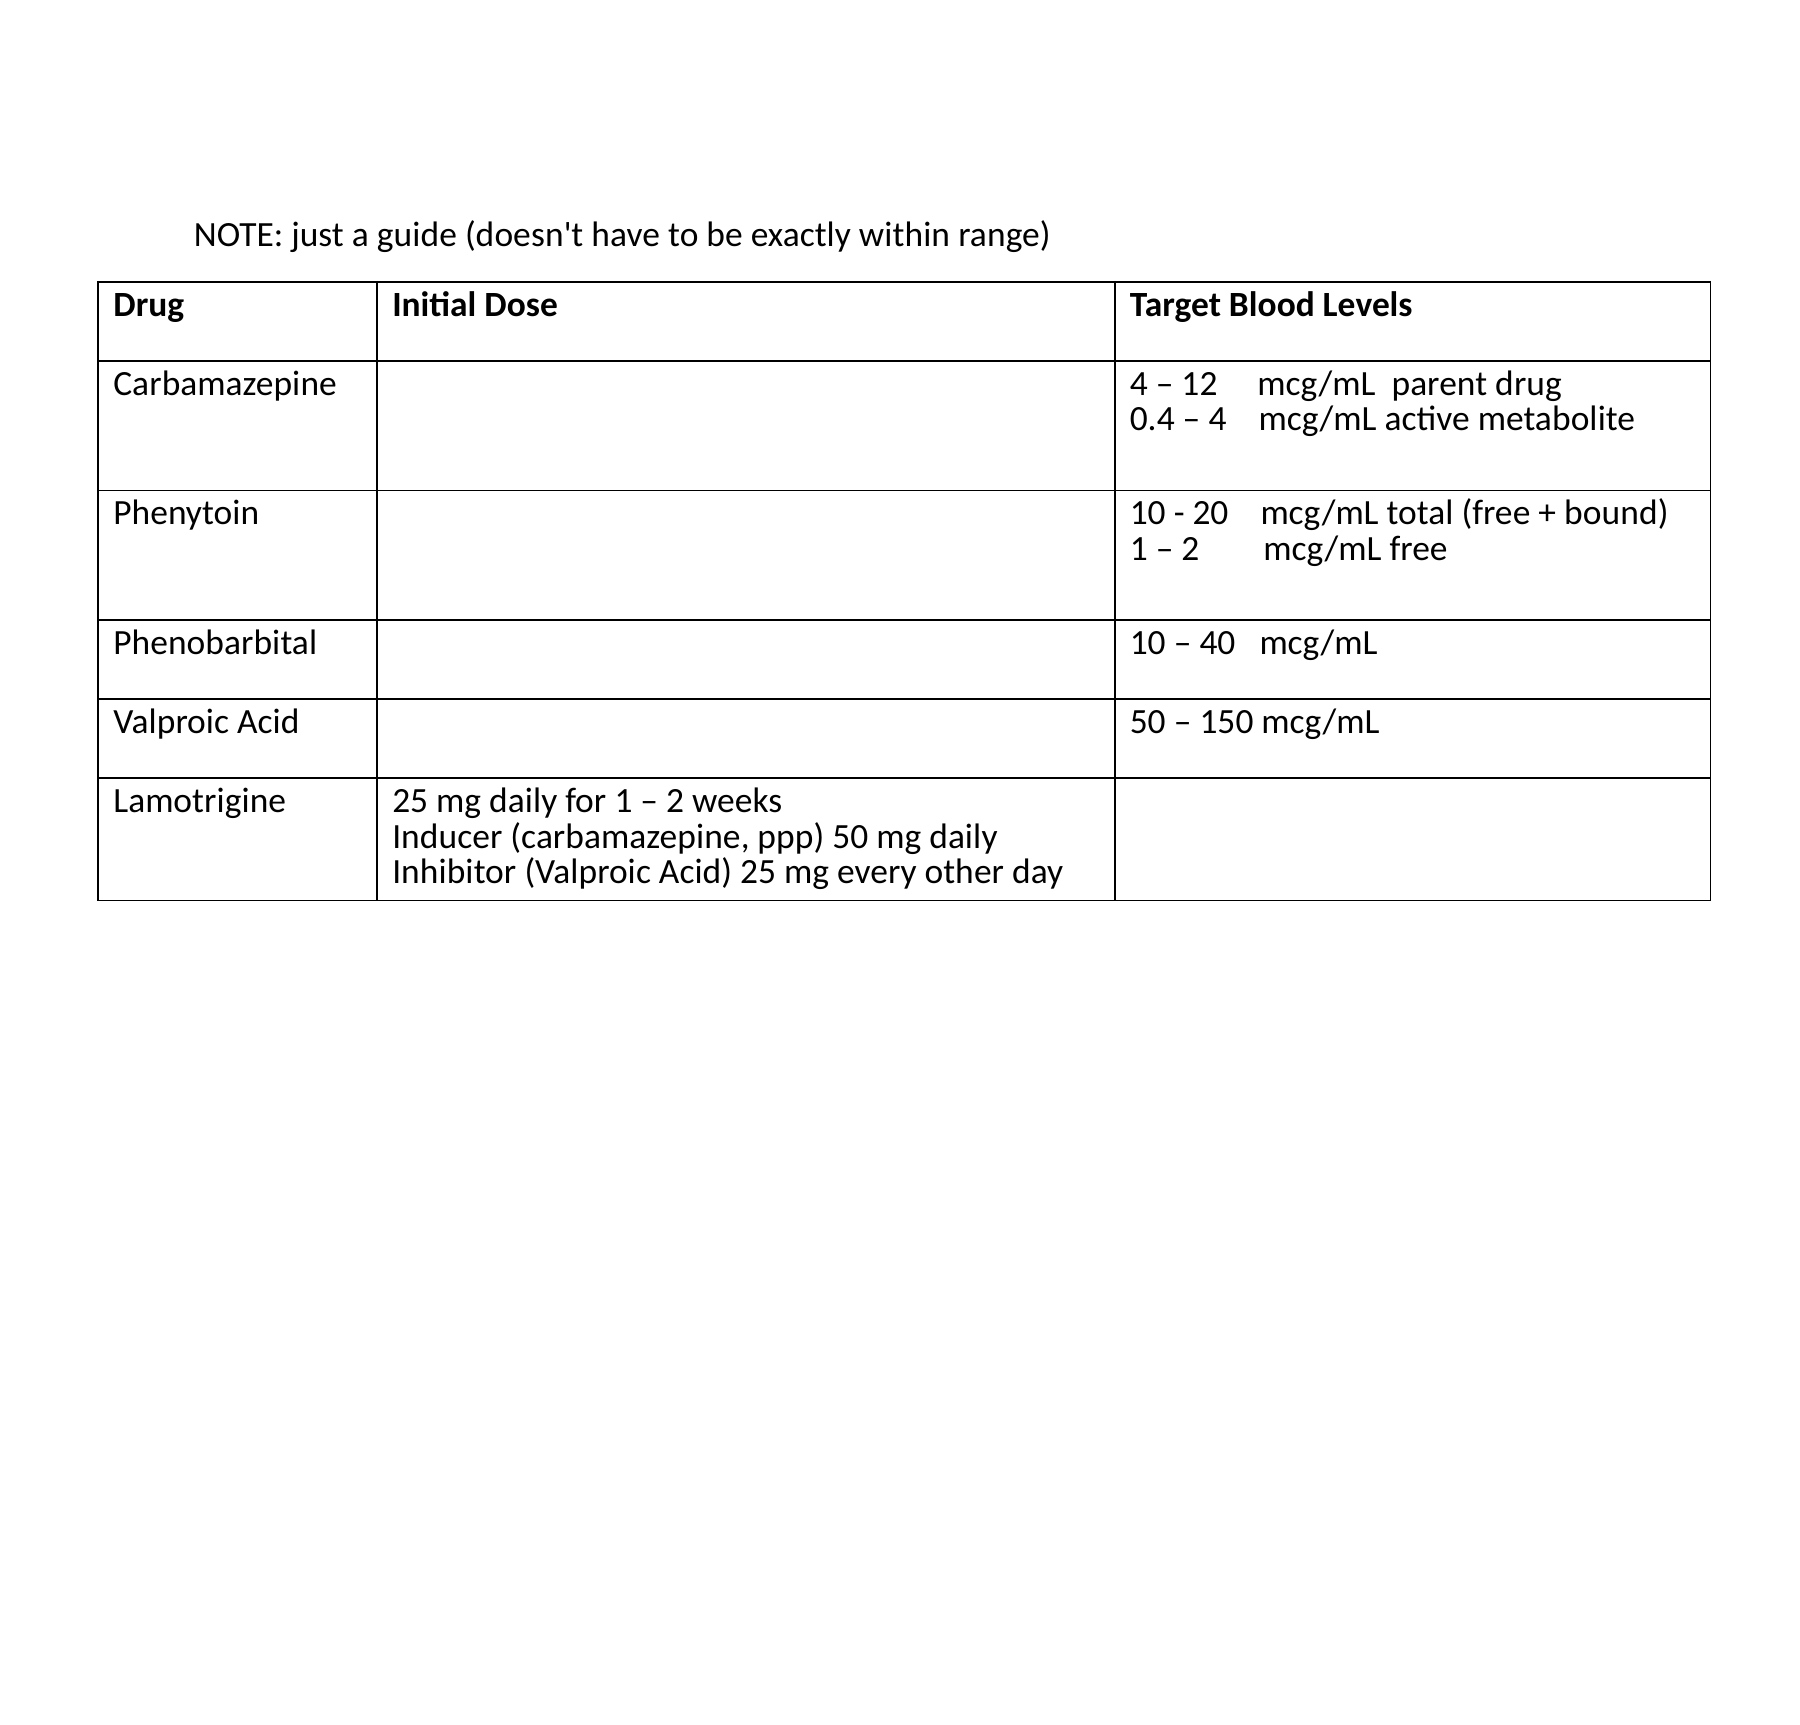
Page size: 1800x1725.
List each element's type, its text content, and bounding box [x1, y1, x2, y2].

table_cell Carbamazepine [99, 362, 376, 490]
table_cell Phenobarbital [99, 621, 376, 698]
table_cell 4 – 12 mcg/mL parent drug 0.4 – 4 mcg/mL active metabolite [1116, 362, 1710, 490]
table_cell 25 mg daily for 1 – 2 weeks Inducer (carbamazepine, ppp) 50 mg daily Inhibitor (Valproic Acid) 25 mg every other day [378, 779, 1114, 900]
table_cell [378, 362, 1114, 490]
table_cell 50 – 150 mcg/mL [1116, 700, 1710, 777]
table_cell [378, 700, 1114, 777]
table_cell [378, 621, 1114, 698]
table_cell 10 - 20 mcg/mL total (free + bound) 1 – 2 mcg/mL free [1116, 491, 1710, 619]
table_cell 10 – 40 mcg/mL [1116, 621, 1710, 698]
table_cell [1116, 779, 1710, 900]
table_header Target Blood Levels [1116, 283, 1710, 360]
table_header Drug [99, 283, 376, 360]
table_cell Lamotrigine [99, 779, 376, 900]
table_cell [378, 491, 1114, 619]
table_cell Valproic Acid [99, 700, 376, 777]
table_header Initial Dose [378, 283, 1114, 360]
table_cell Phenytoin [99, 491, 376, 619]
text_box NOTE: just a guide (doesn't have to be exactly within range) [179, 203, 1067, 261]
